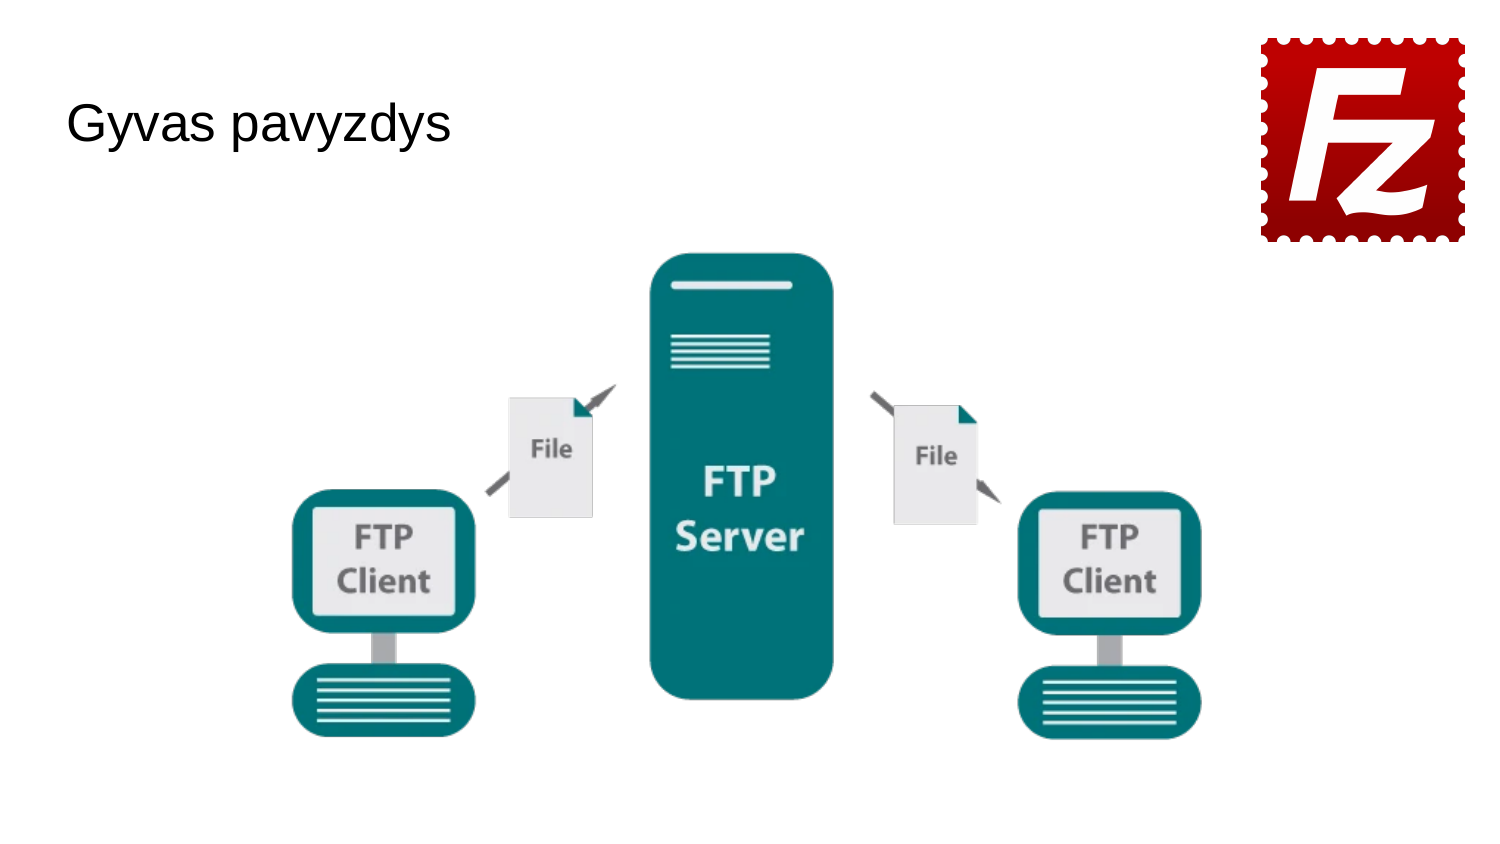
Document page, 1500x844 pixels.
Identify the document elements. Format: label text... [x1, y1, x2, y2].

picture [197, 38, 1465, 772]
title Gyvas pavyzdys [51, 72, 1256, 167]
